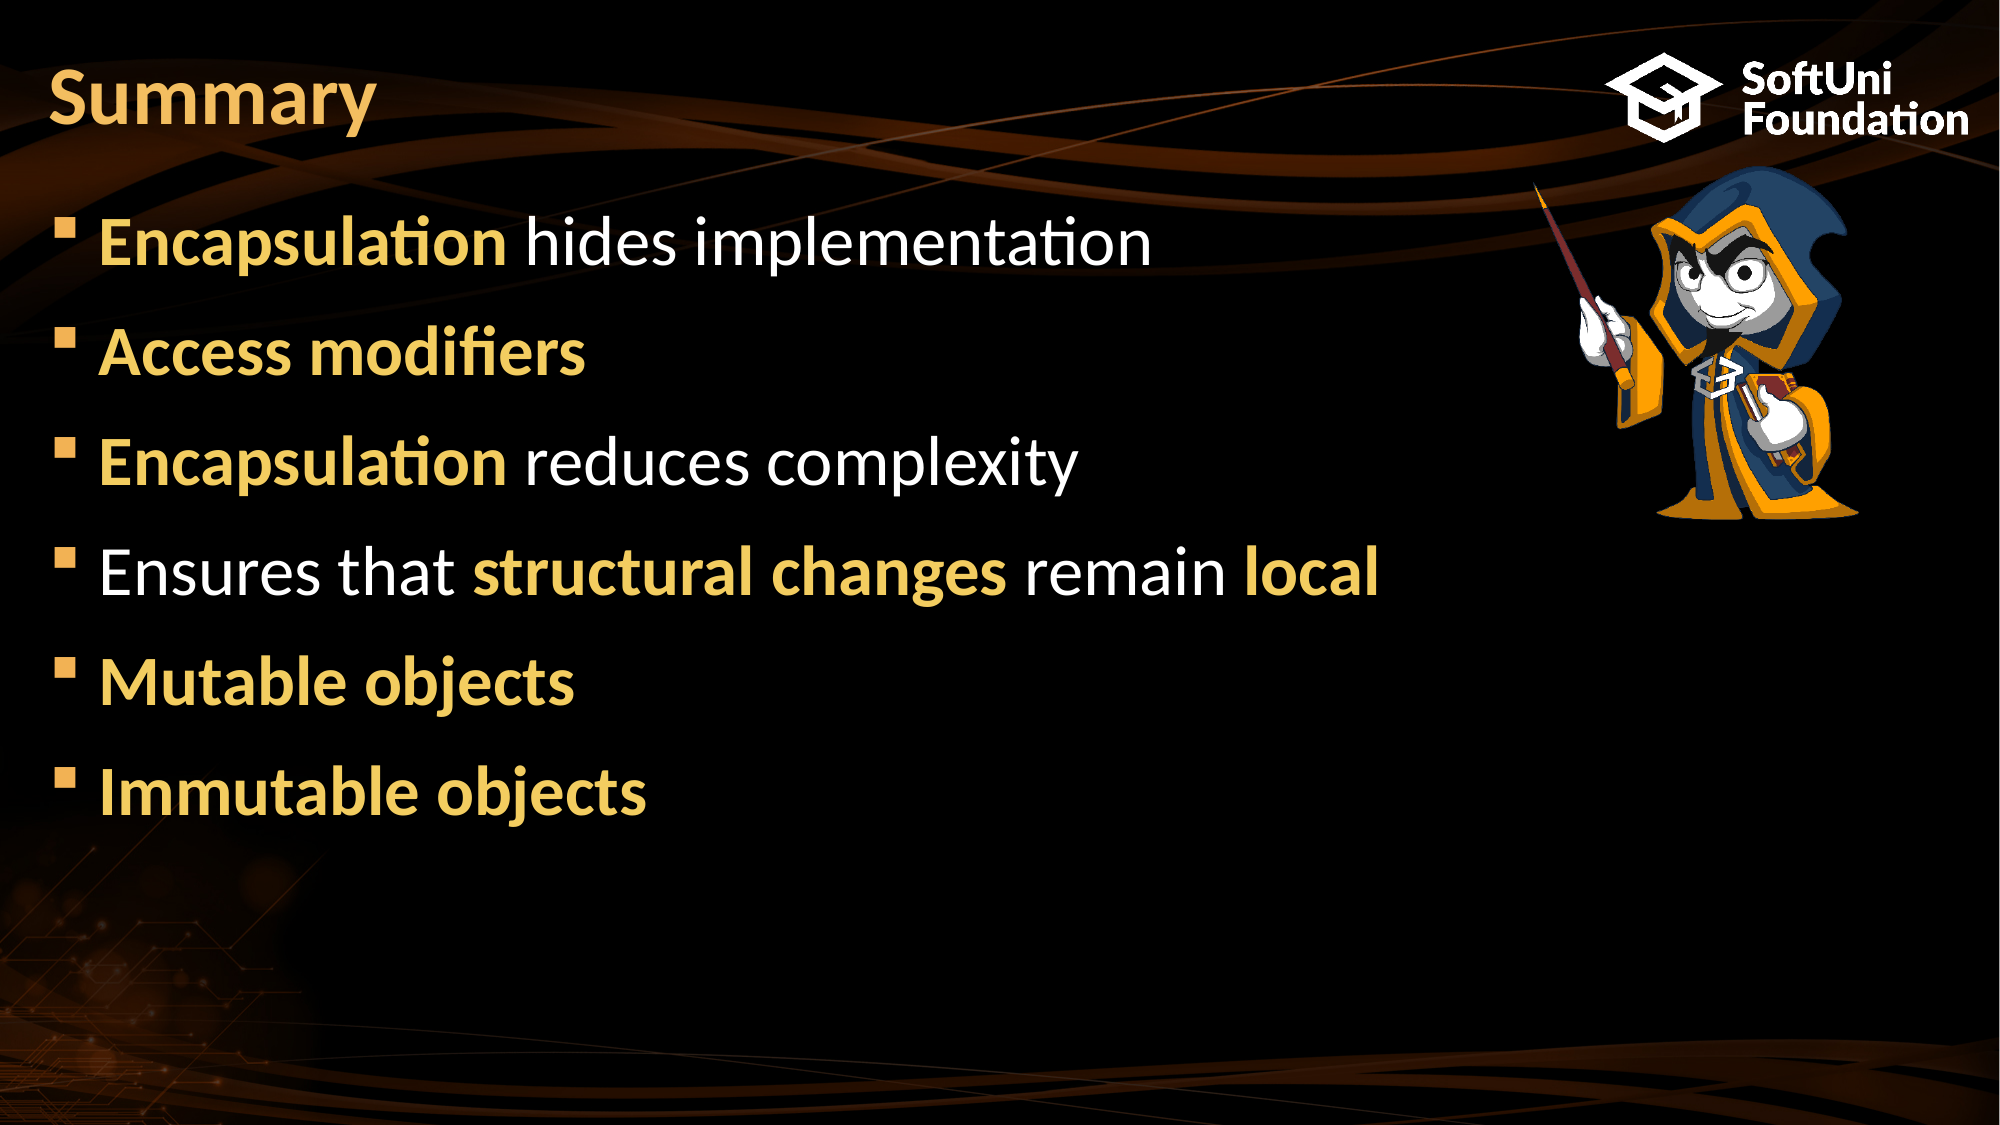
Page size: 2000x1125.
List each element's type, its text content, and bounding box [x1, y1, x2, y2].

picture [0, 0, 2000, 1125]
text_box Encapsulation hides implementation Access modifiers Encapsulation reduces complexity Ensures that structural changes remain local Mutable objects Immutable objects [31, 188, 1968, 1103]
text_box Summary [30, 6, 1602, 189]
